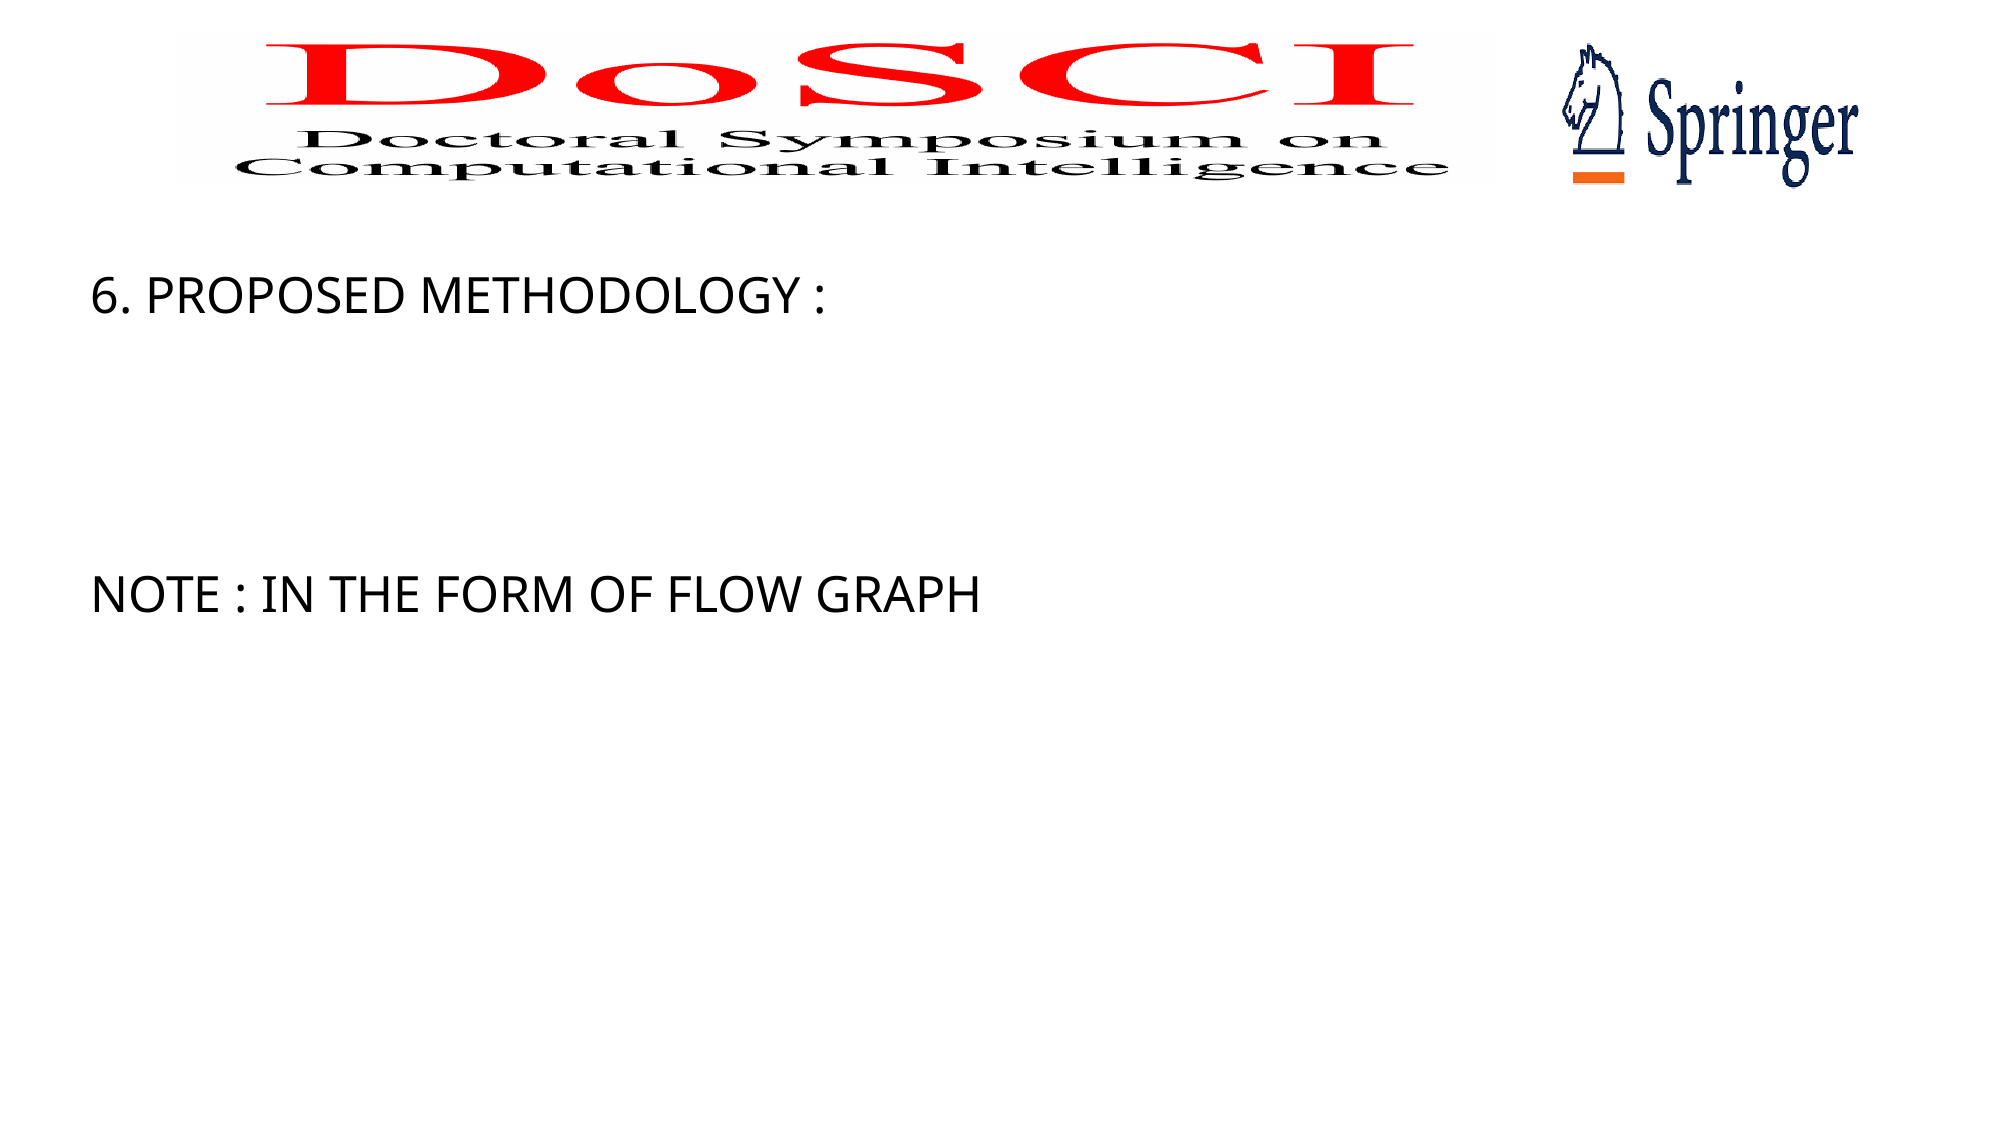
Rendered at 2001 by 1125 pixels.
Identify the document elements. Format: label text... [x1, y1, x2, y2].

subtitle 6. PROPOSED METHODOLOGY : NOTE : IN THE FORM OF FLOW GRAPH [75, 262, 1947, 1049]
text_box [173, 34, 1874, 199]
